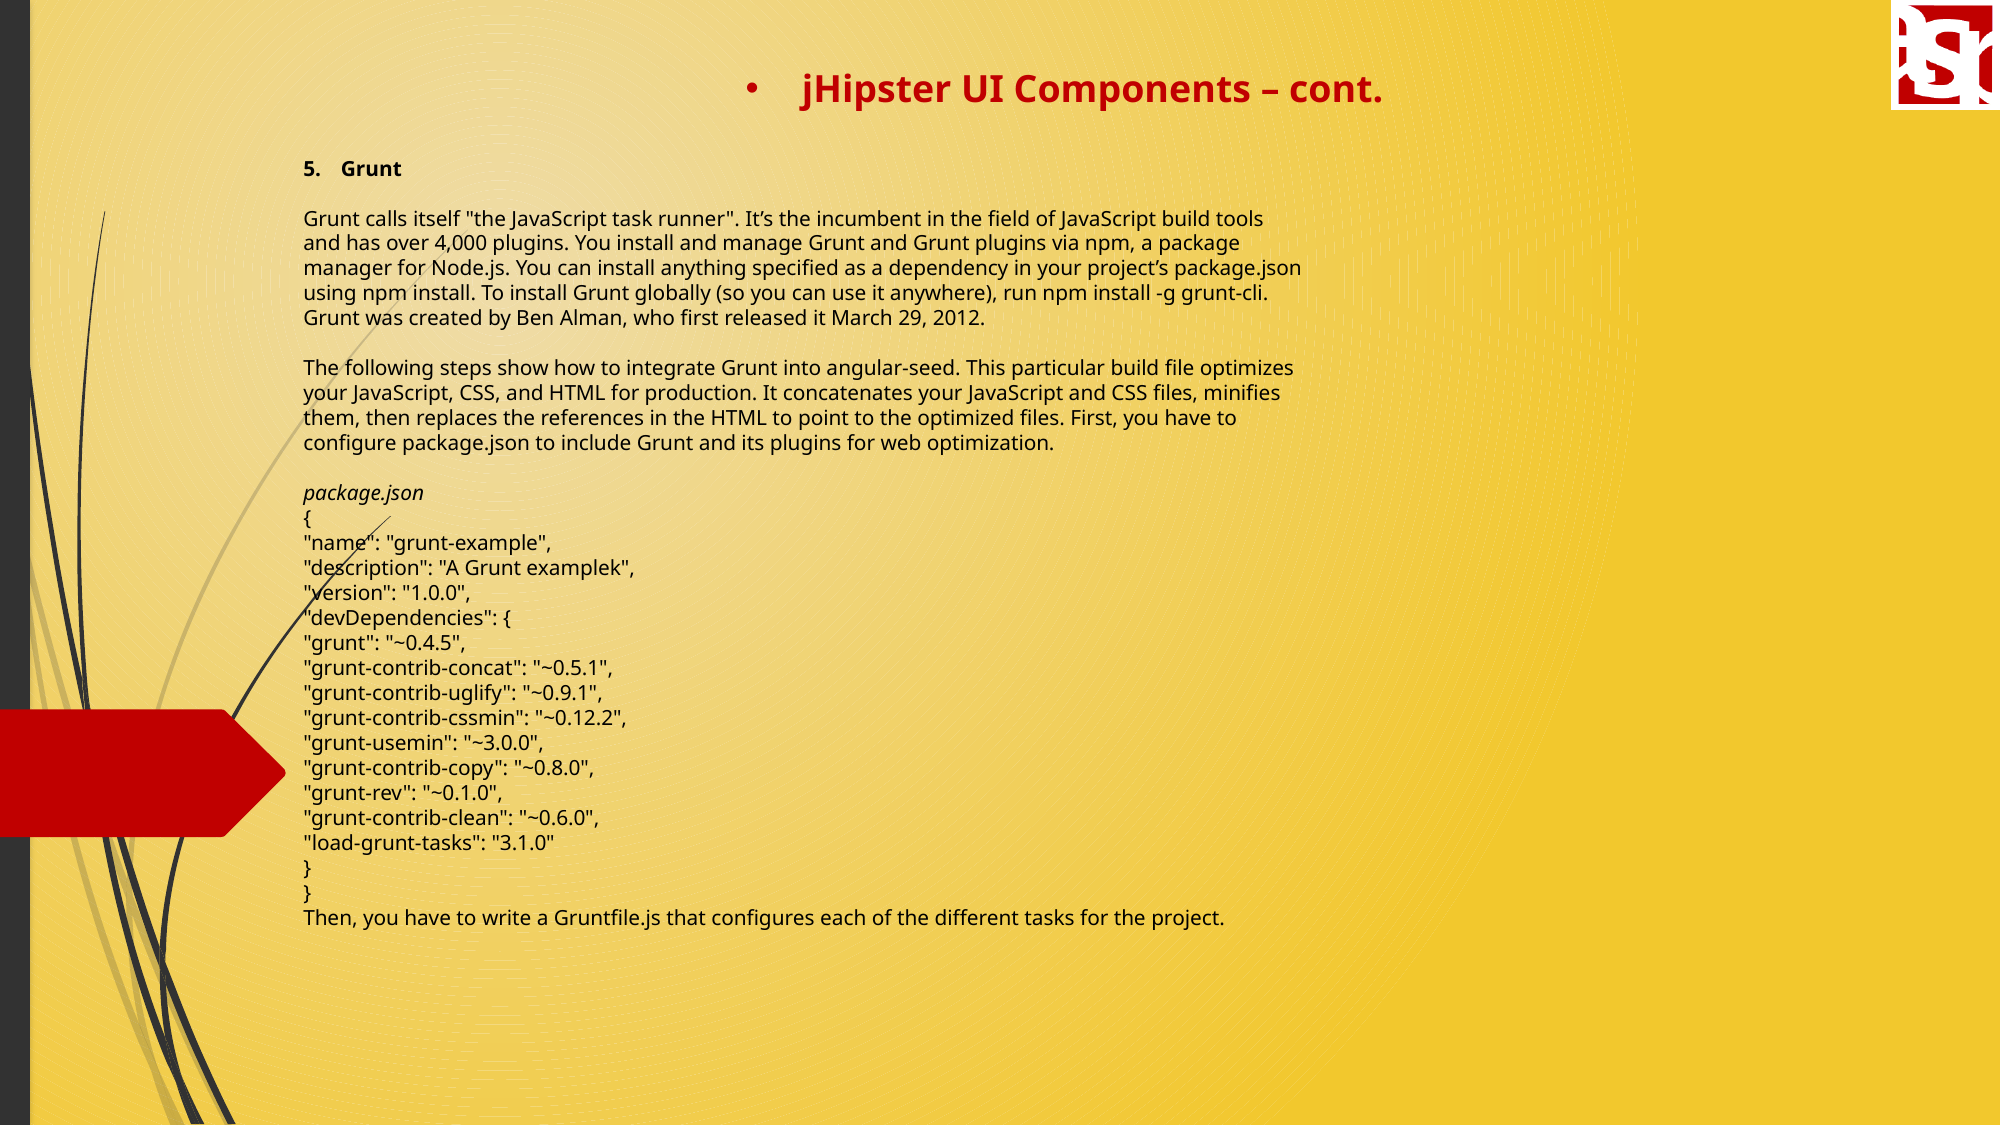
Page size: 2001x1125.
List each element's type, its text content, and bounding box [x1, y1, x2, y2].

picture [1891, 0, 2000, 111]
text_box jHipster UI Components – cont. [730, 57, 1399, 118]
text_box Grunt Grunt calls itself "the JavaScript task runner". It’s the incumbent in the field of JavaScript build tools and has over 4,000 plugins. You install and manage Grunt and Grunt plugins via npm, a package manager for Node.js. You can install anything specified as a dependency in your project’s package.json using npm install. To install Grunt globally (so you can use it anywhere), run npm install -g grunt-cli. Grunt was created by Ben Alman, who first released it March 29, 2012. The following steps show how to integrate Grunt into angular-seed. This particular build file optimizes your JavaScript, CSS, and HTML for production. It concatenates your JavaScript and CSS files, minifies them, then replaces the references in the HTML to point to the optimized files. First, you have to configure package.json to include Grunt and its plugins for web optimization. package.json { "name": "grunt-example", "description": "A Grunt examplek", "version": "1.0.0", "devDependencies": { "grunt": "~0.4.5", "grunt-contrib-concat": "~0.5.1", "grunt-contrib-uglify": "~0.9.1", "grunt-contrib-cssmin": "~0.12.2", "grunt-usemin": "~3.0.0", "grunt-contrib-copy": "~0.8.0", "grunt-rev": "~0.1.0", "grunt-contrib-clean": "~0.6.0", "load-grunt-tasks": "3.1.0" } } Then, you have to write a Gruntfile.js that configures each of the different tasks for the project. [288, 147, 1977, 937]
